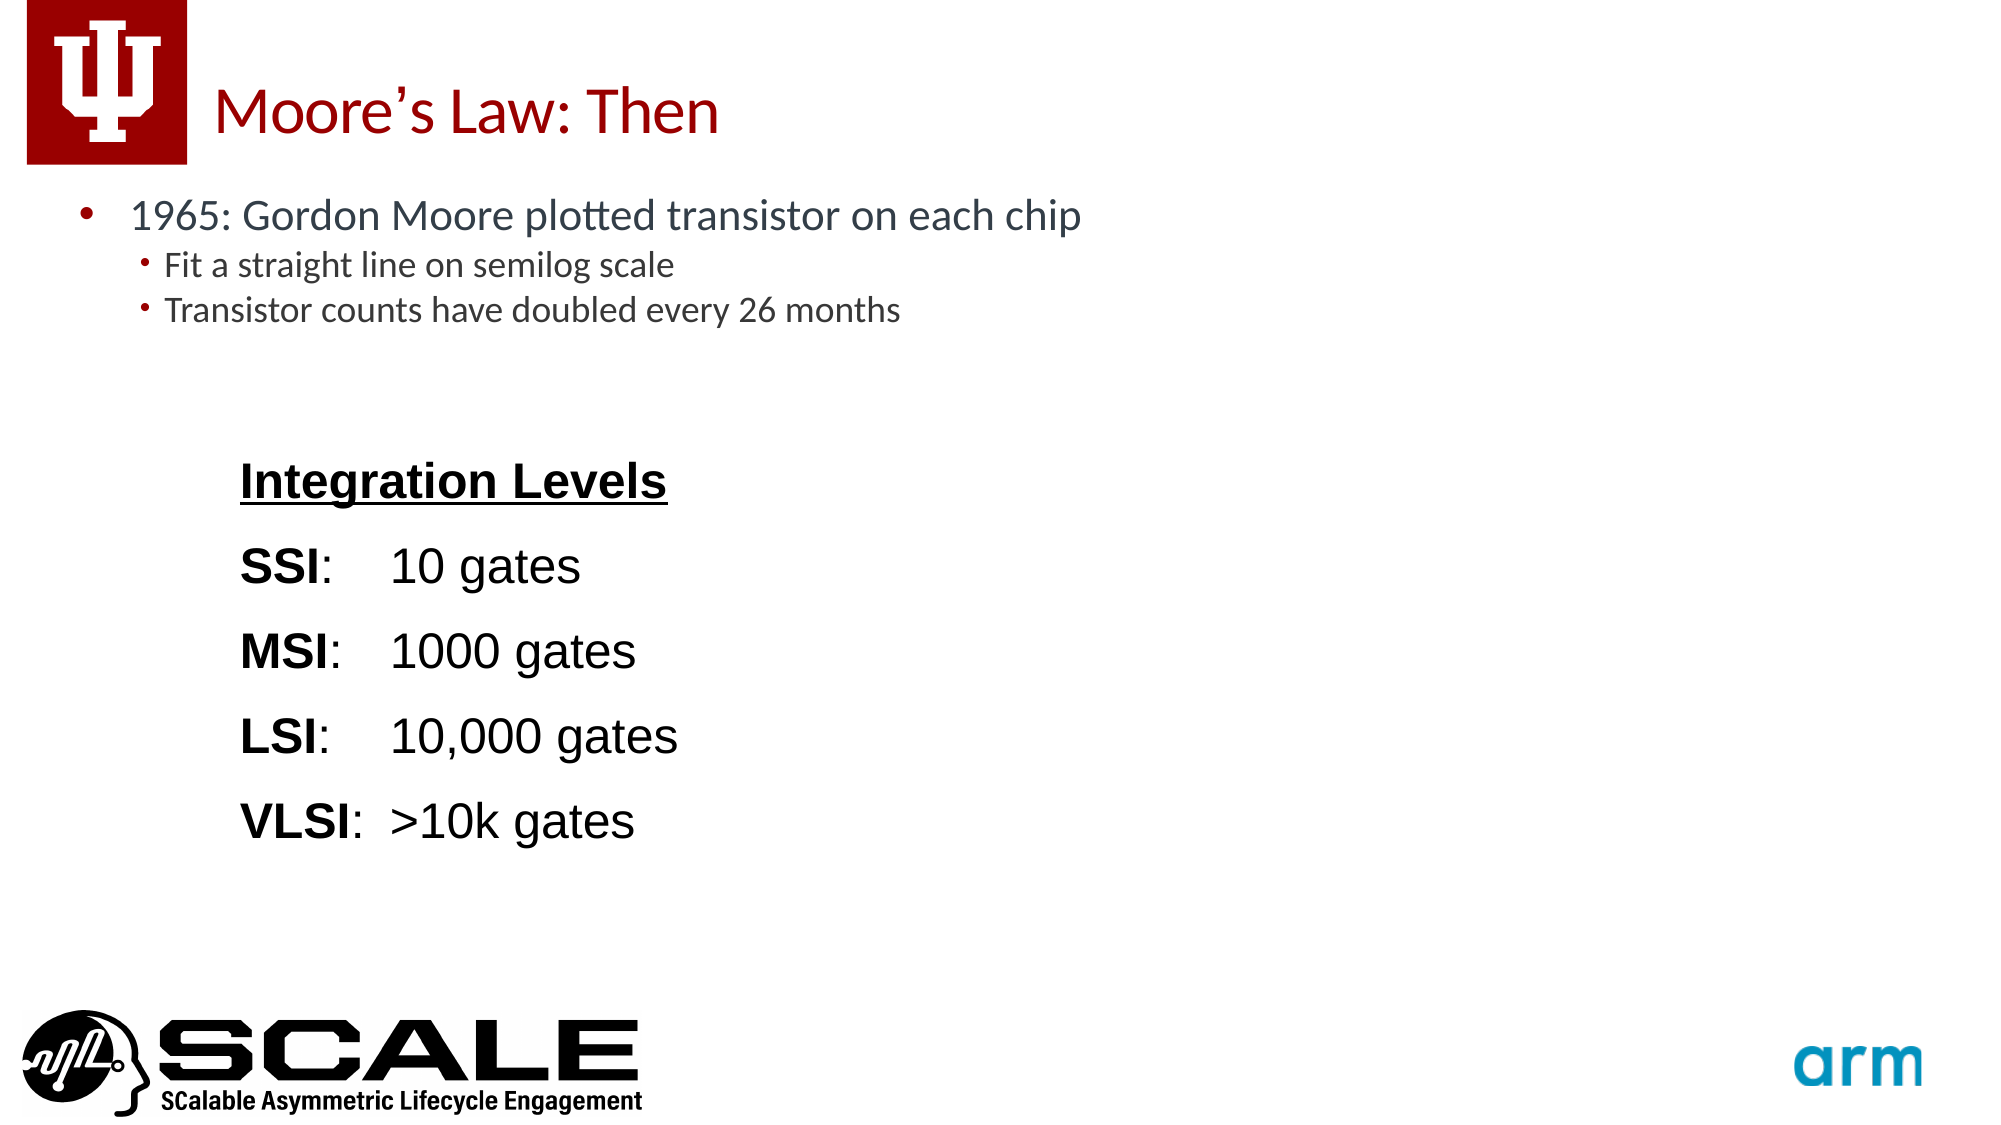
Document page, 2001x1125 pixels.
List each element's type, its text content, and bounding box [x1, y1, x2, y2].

picture [0, 0, 248, 220]
picture [22, 1010, 642, 1117]
title Moore’s Law: Then [213, 78, 1922, 186]
list 1965: Gordon Moore plotted transistor on each chip Fit a straight line on semilog scale Transistor counts have doubled every 26 months [78, 185, 1923, 941]
text_box Integration Levels SSI: 10 gates MSI: 1000 gates LSI: 10,000 gates VLSI: >10k gates [225, 441, 700, 857]
